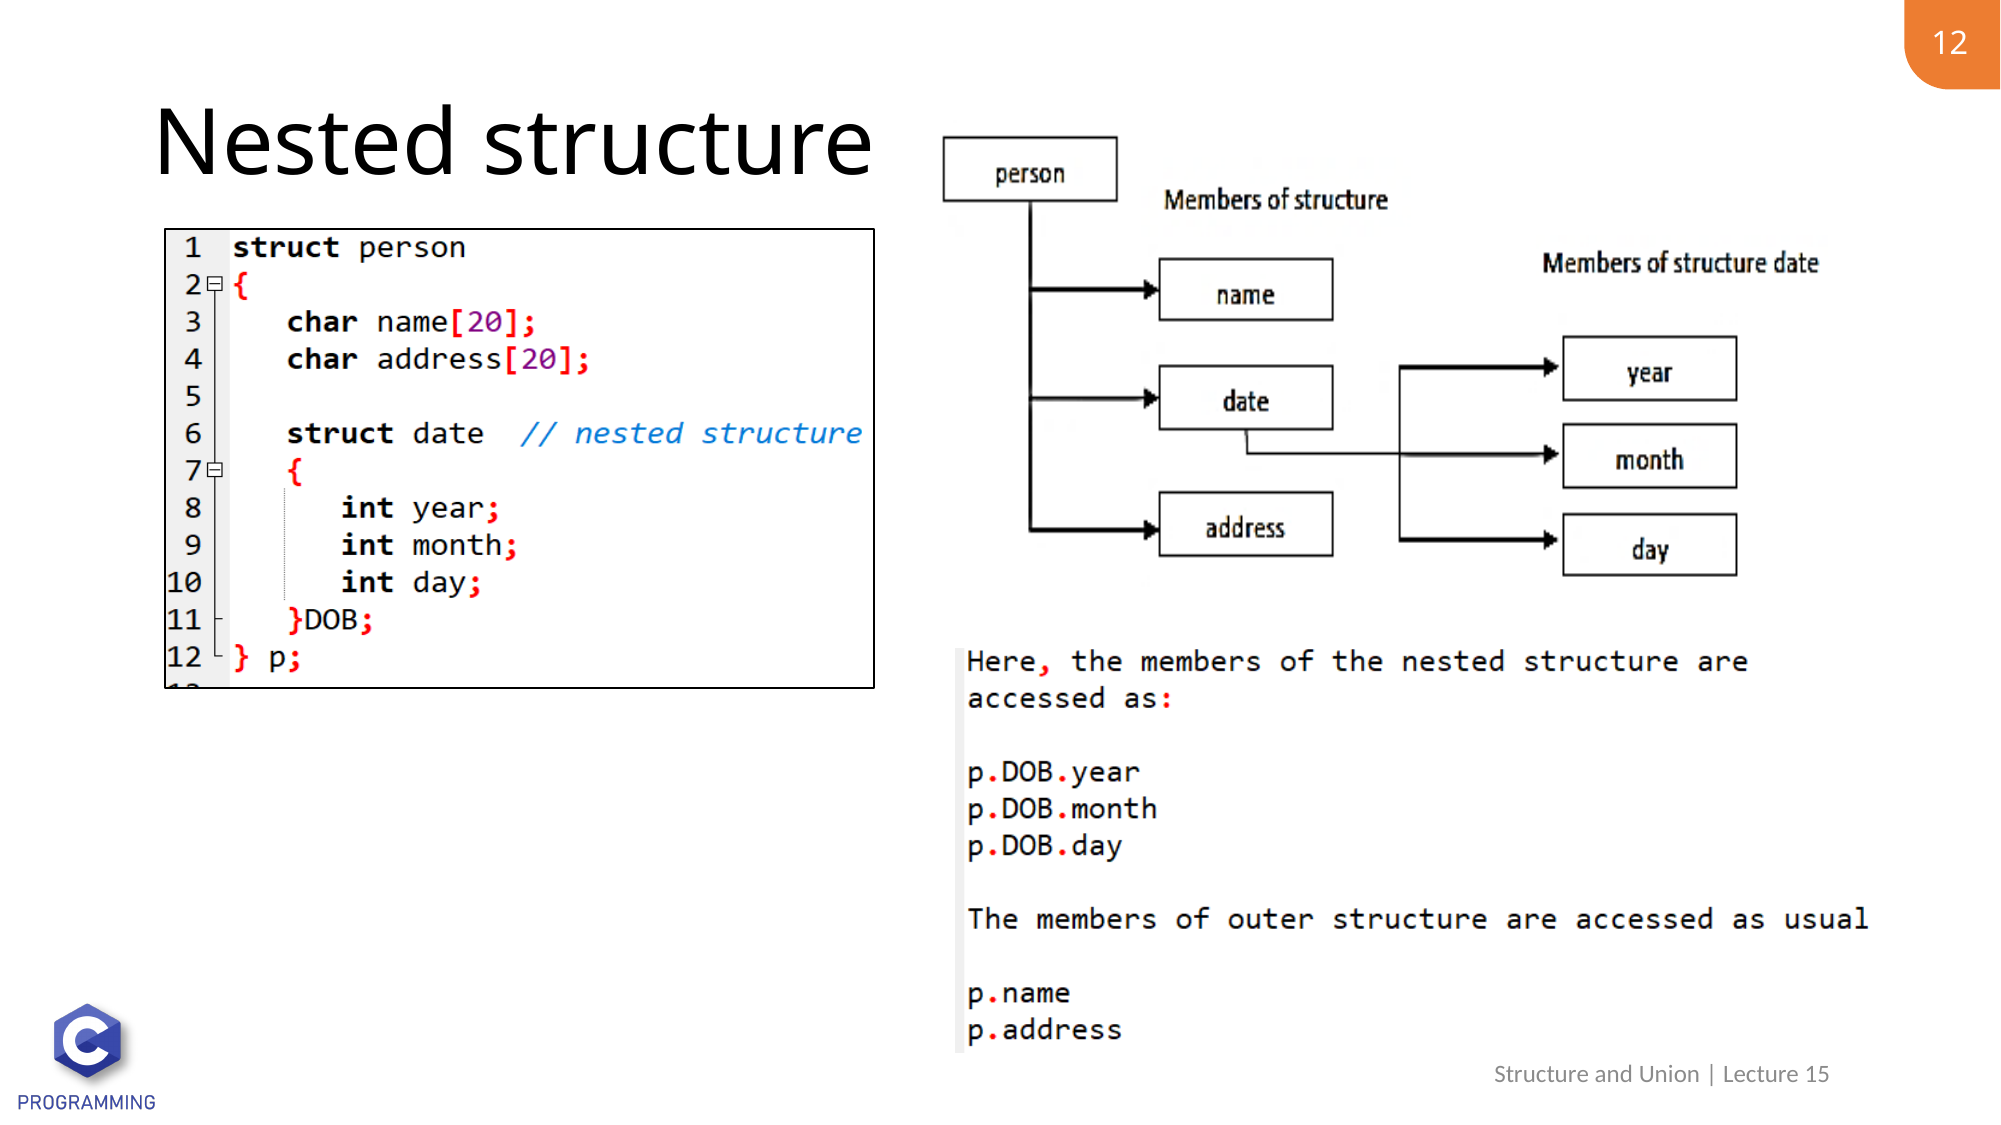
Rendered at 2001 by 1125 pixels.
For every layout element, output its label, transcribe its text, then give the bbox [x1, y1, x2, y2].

title Nested structure [137, 59, 1863, 231]
picture [165, 229, 874, 688]
picture [0, 993, 168, 1125]
picture [934, 120, 1830, 594]
picture [955, 648, 1880, 1053]
slide_number 12 [1887, 14, 1984, 75]
footer Structure and Union | Lecture 15 [1325, 1042, 2000, 1103]
